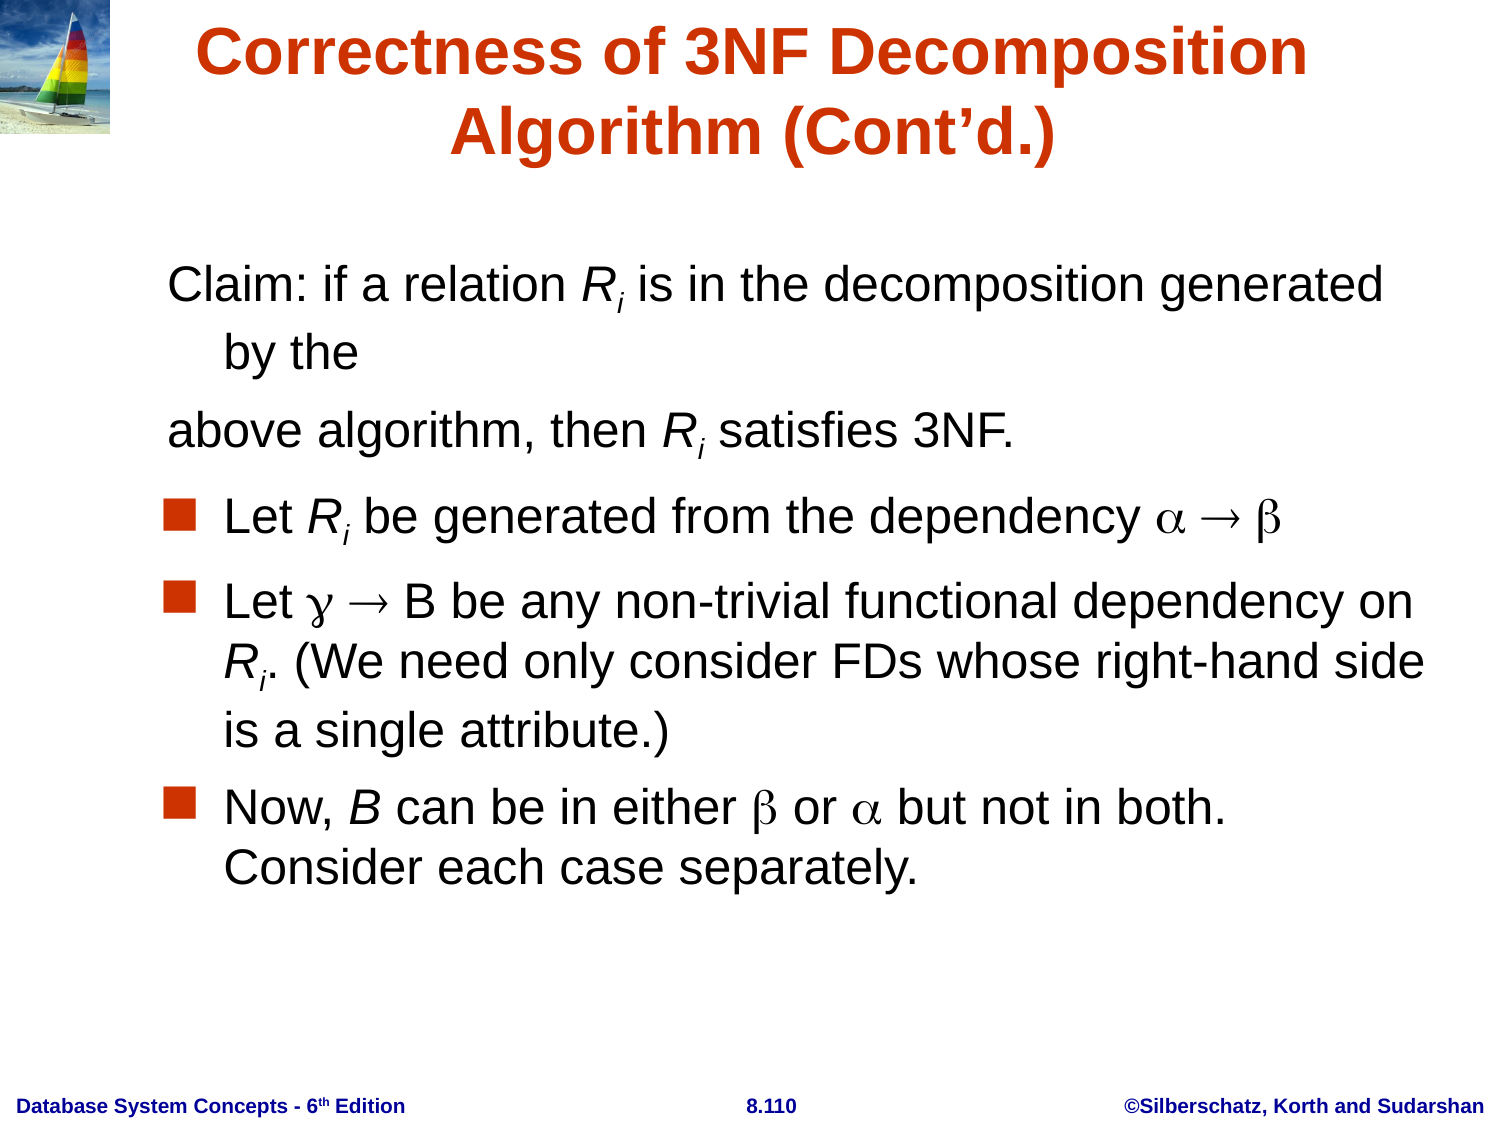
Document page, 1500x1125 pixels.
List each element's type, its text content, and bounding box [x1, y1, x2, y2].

picture [0, 0, 90, 134]
title Correctness of 3NF Decomposition Algorithm (Cont’d.) [90, 0, 1416, 175]
list Claim: if a relation Ri is in the decomposition generated by the above algorithm, then Ri satisfies 3NF. Let Ri be generated from the dependency    Let   B be any non-trivial functional dependency on Ri. (We need only consider FDs whose right-hand side is a single attribute.) Now, B can be in either  or  but not in both. Consider each case separately. [151, 243, 1447, 742]
